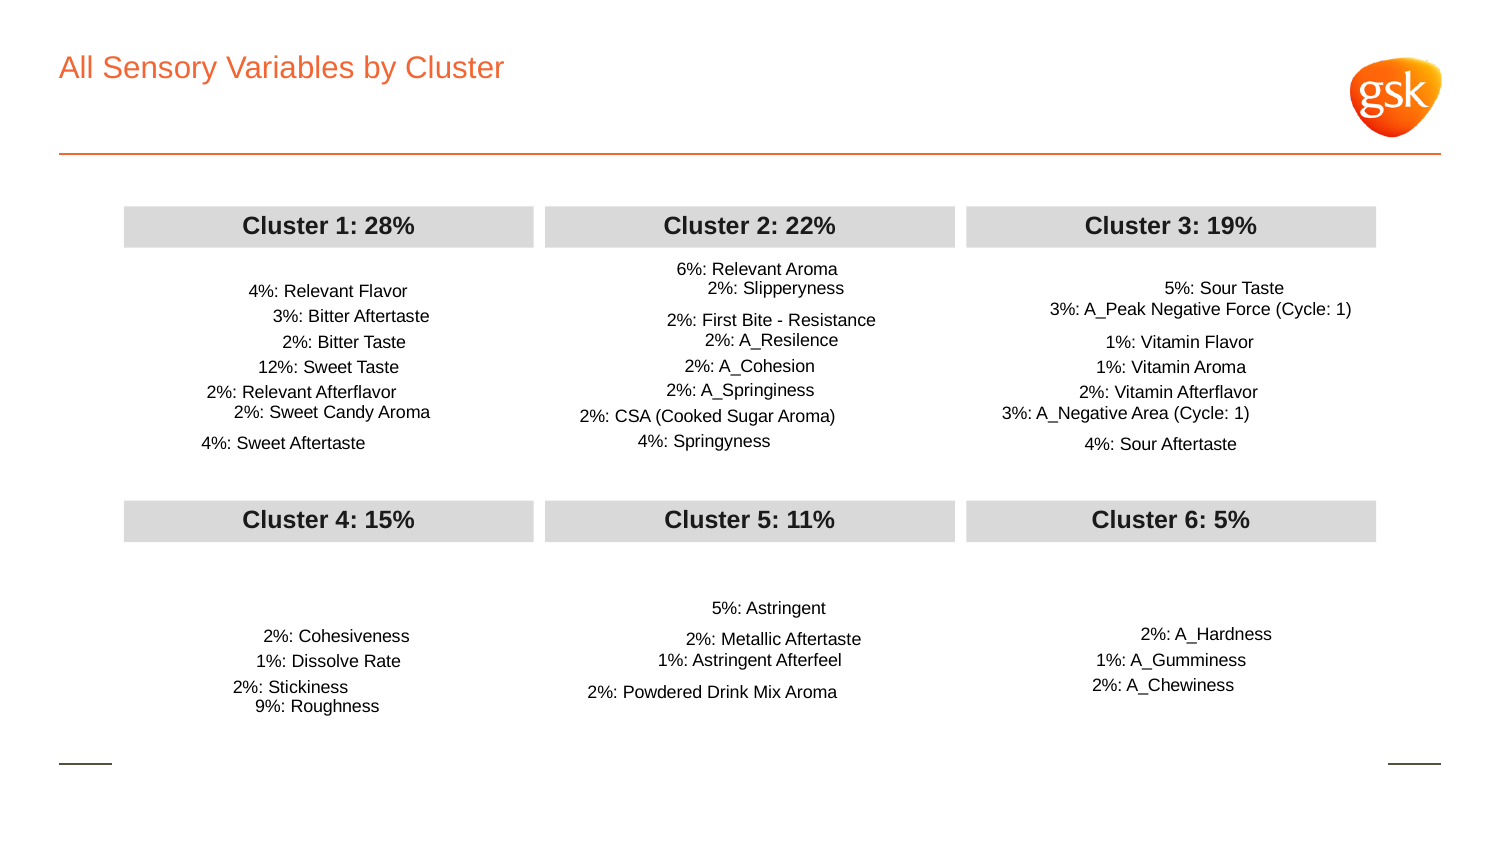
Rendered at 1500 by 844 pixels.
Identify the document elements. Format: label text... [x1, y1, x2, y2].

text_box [112, 194, 1388, 796]
picture [1333, 38, 1457, 157]
title All Sensory Variables by Cluster [58, 47, 1302, 86]
